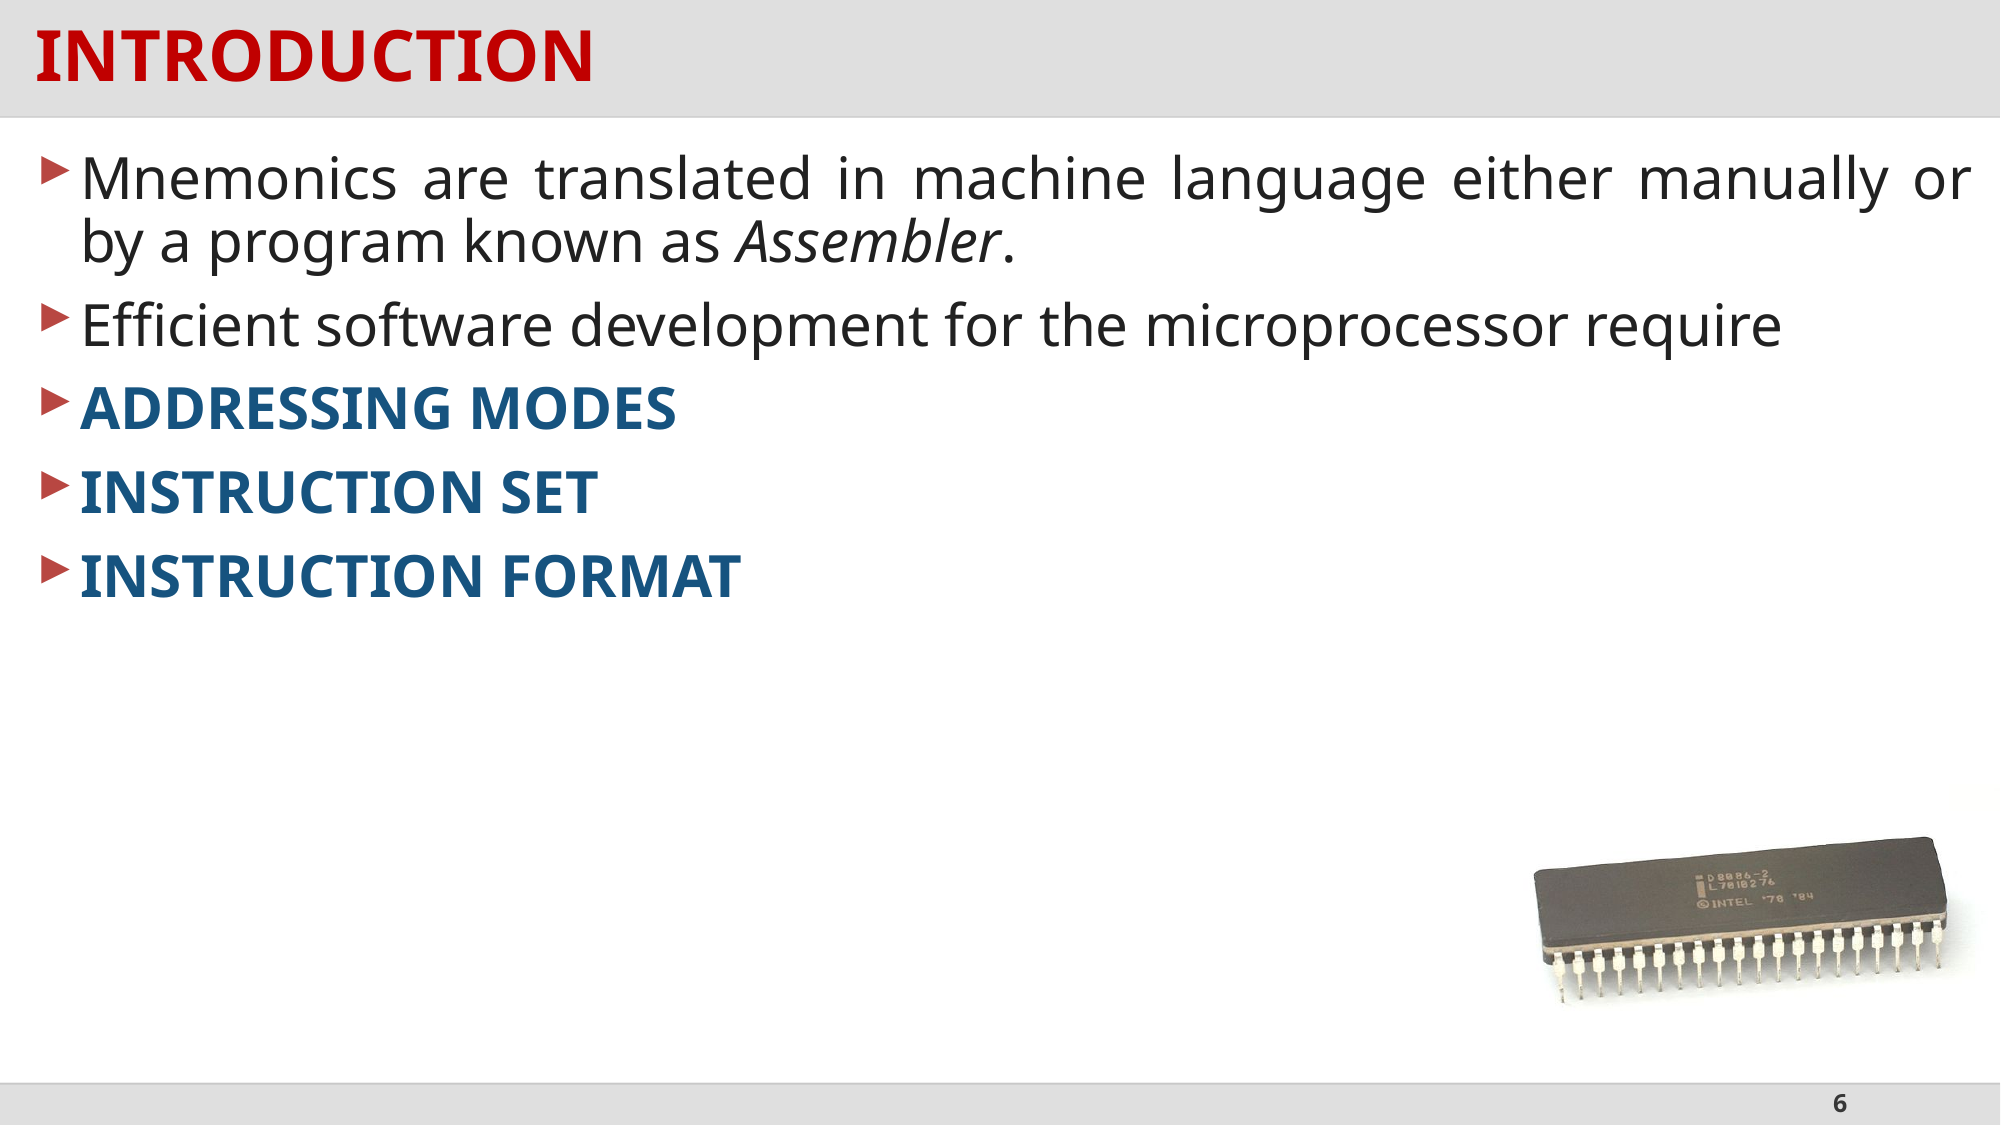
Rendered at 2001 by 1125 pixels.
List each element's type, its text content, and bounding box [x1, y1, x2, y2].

picture [1484, 784, 2000, 1057]
title INTRODUCTION [0, 0, 2000, 117]
list Mnemonics are translated in machine language either manually or by a program known as Assembler. Efficient software development for the microprocessor require ADDRESSING MODES INSTRUCTION SET INSTRUCTION FORMAT [21, 141, 1988, 1063]
